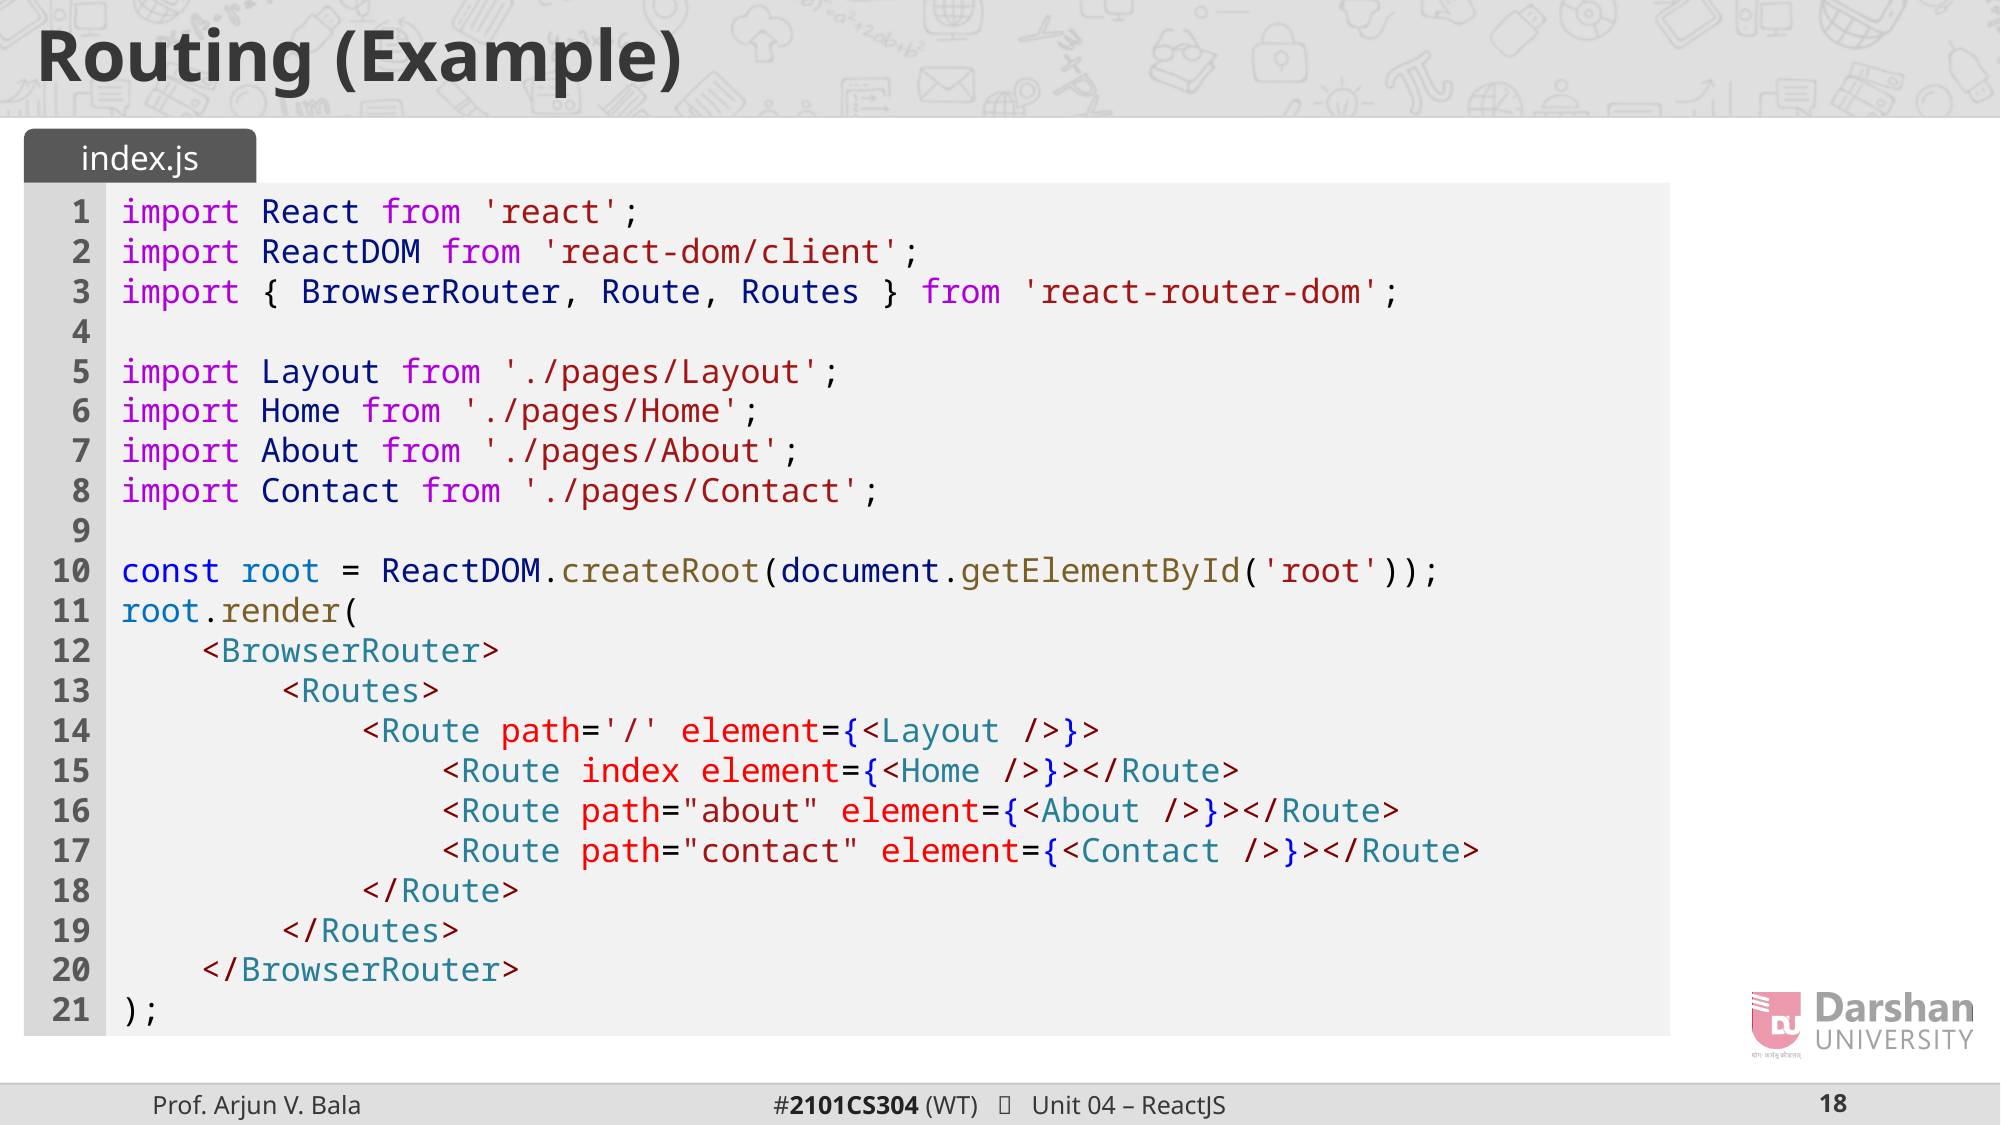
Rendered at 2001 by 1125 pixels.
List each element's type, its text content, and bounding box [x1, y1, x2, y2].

text_box 1 2 3 4 5 6 7 8 9 10 11 12 13 14 15 16 17 18 19 20 21 [23, 184, 106, 1036]
title Routing (Example) [0, 0, 2000, 117]
text_box import React from 'react'; import ReactDOM from 'react-dom/client'; import { BrowserRouter, Route, Routes } from 'react-router-dom'; import Layout from './pages/Layout'; import Home from './pages/Home'; import About from './pages/About'; import Contact from './pages/Contact'; const root = ReactDOM.createRoot(document.getElementById('root')); root.render( <BrowserRouter> <Routes> <Route path='/' element={<Layout />}> <Route index element={<Home />}></Route> <Route path="about" element={<About />}></Route> <Route path="contact" element={<Contact />}></Route> </Route> </Routes> </BrowserRouter> ); [106, 182, 1671, 1036]
text_box index.js [22, 127, 258, 184]
